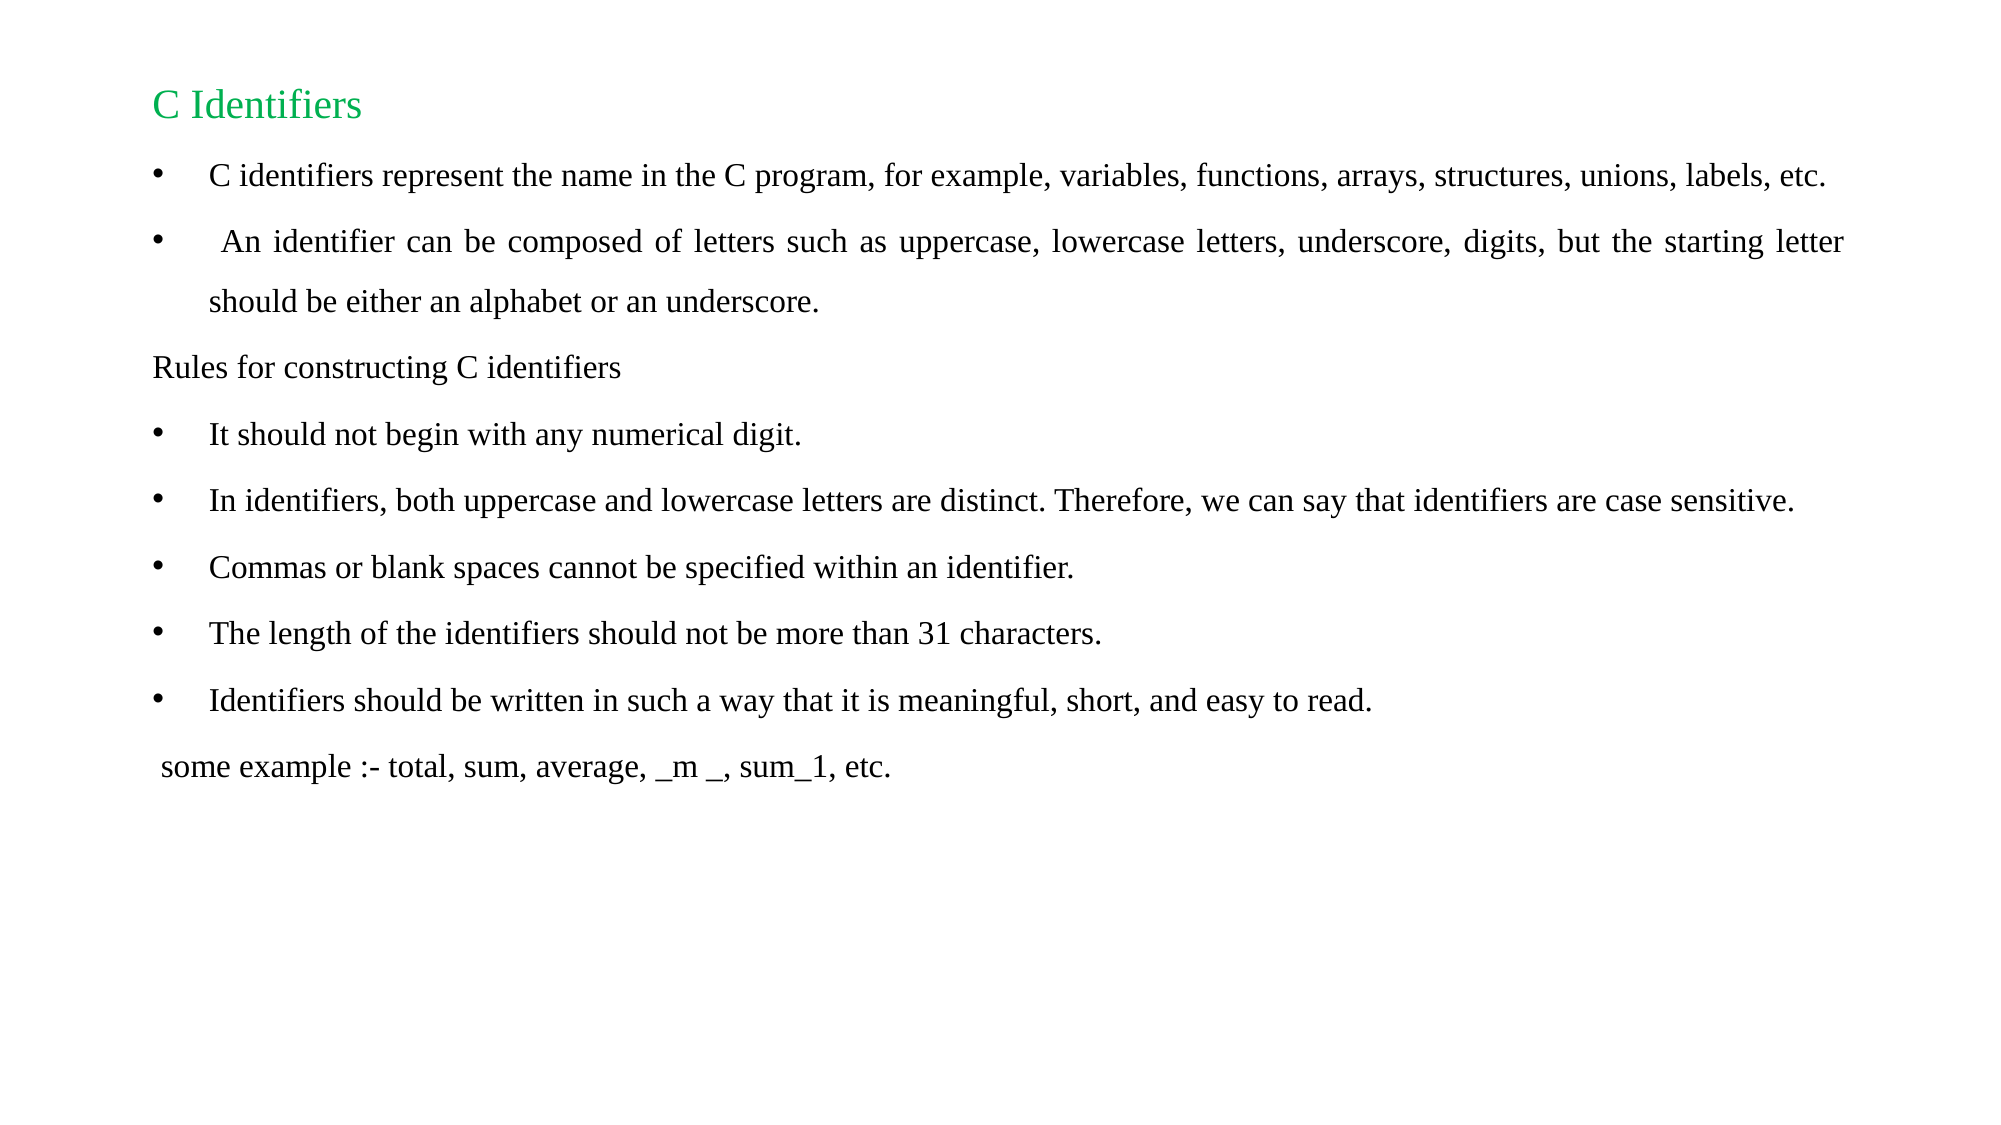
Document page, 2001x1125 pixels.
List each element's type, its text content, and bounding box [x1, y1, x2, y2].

list C Identifiers C identifiers represent the name in the C program, for example, variables, functions, arrays, structures, unions, labels, etc. An identifier can be composed of letters such as uppercase, lowercase letters, underscore, digits, but the starting letter should be either an alphabet or an underscore. Rules for constructing C identifiers It should not begin with any numerical digit. In identifiers, both uppercase and lowercase letters are distinct. Therefore, we can say that identifiers are case sensitive. Commas or blank spaces cannot be specified within an identifier. The length of the identifiers should not be more than 31 characters. Identifiers should be written in such a way that it is meaningful, short, and easy to read. some example :- total, sum, average, _m _, sum_1, etc. [137, 43, 1863, 968]
